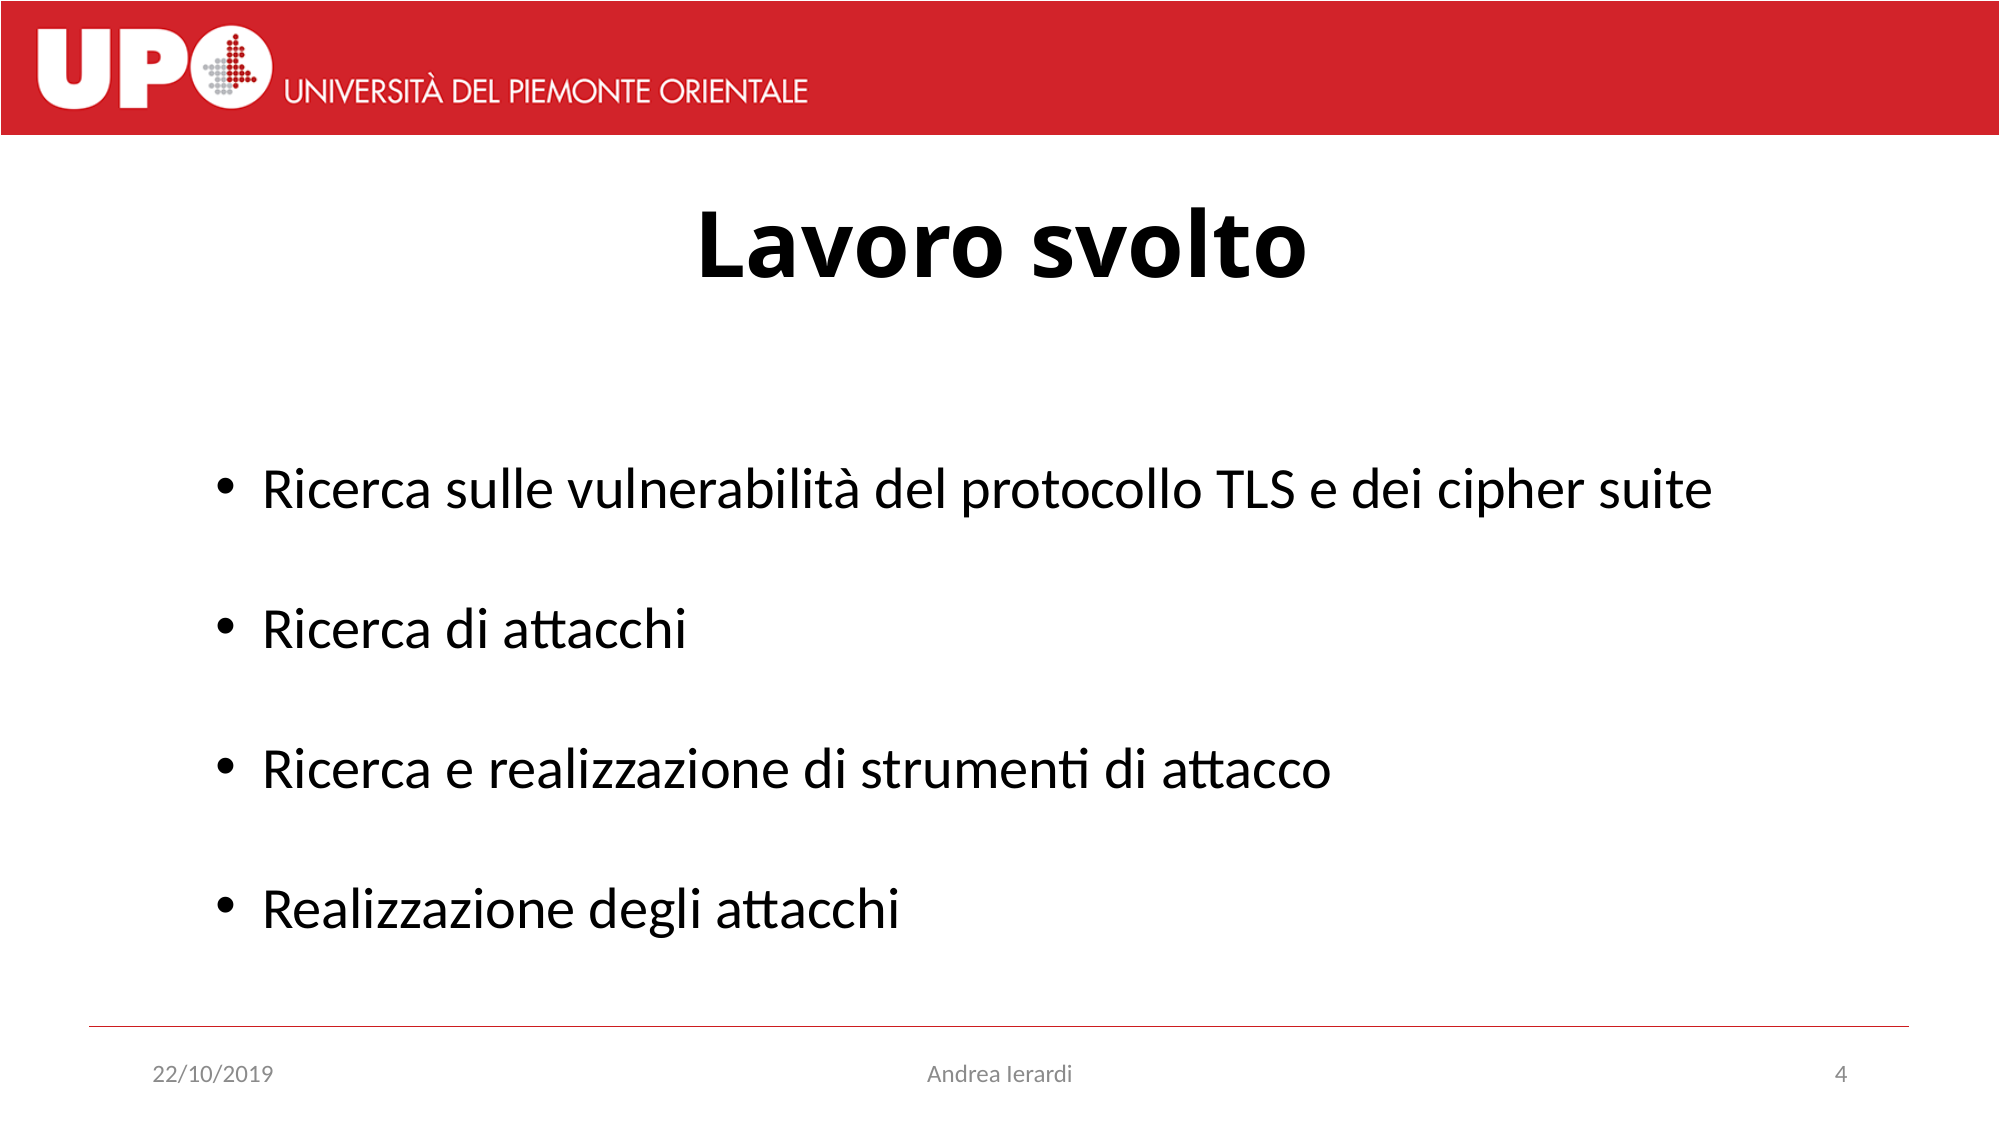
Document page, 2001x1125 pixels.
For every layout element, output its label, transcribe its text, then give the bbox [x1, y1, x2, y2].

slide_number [137, 1042, 588, 1103]
text_box Lavoro svolto [139, 139, 1865, 357]
slide_number 4 [1412, 1042, 1863, 1103]
text_box Ricerca sulle vulnerabilità del protocollo TLS e dei cipher suite Ricerca di attacchi Ricerca e realizzazione di strumenti di attacco Realizzazione degli attacchi [200, 372, 1804, 948]
footer Andrea Ierardi [662, 1042, 1338, 1103]
text_box [0, 0, 2000, 137]
picture [34, 19, 812, 117]
